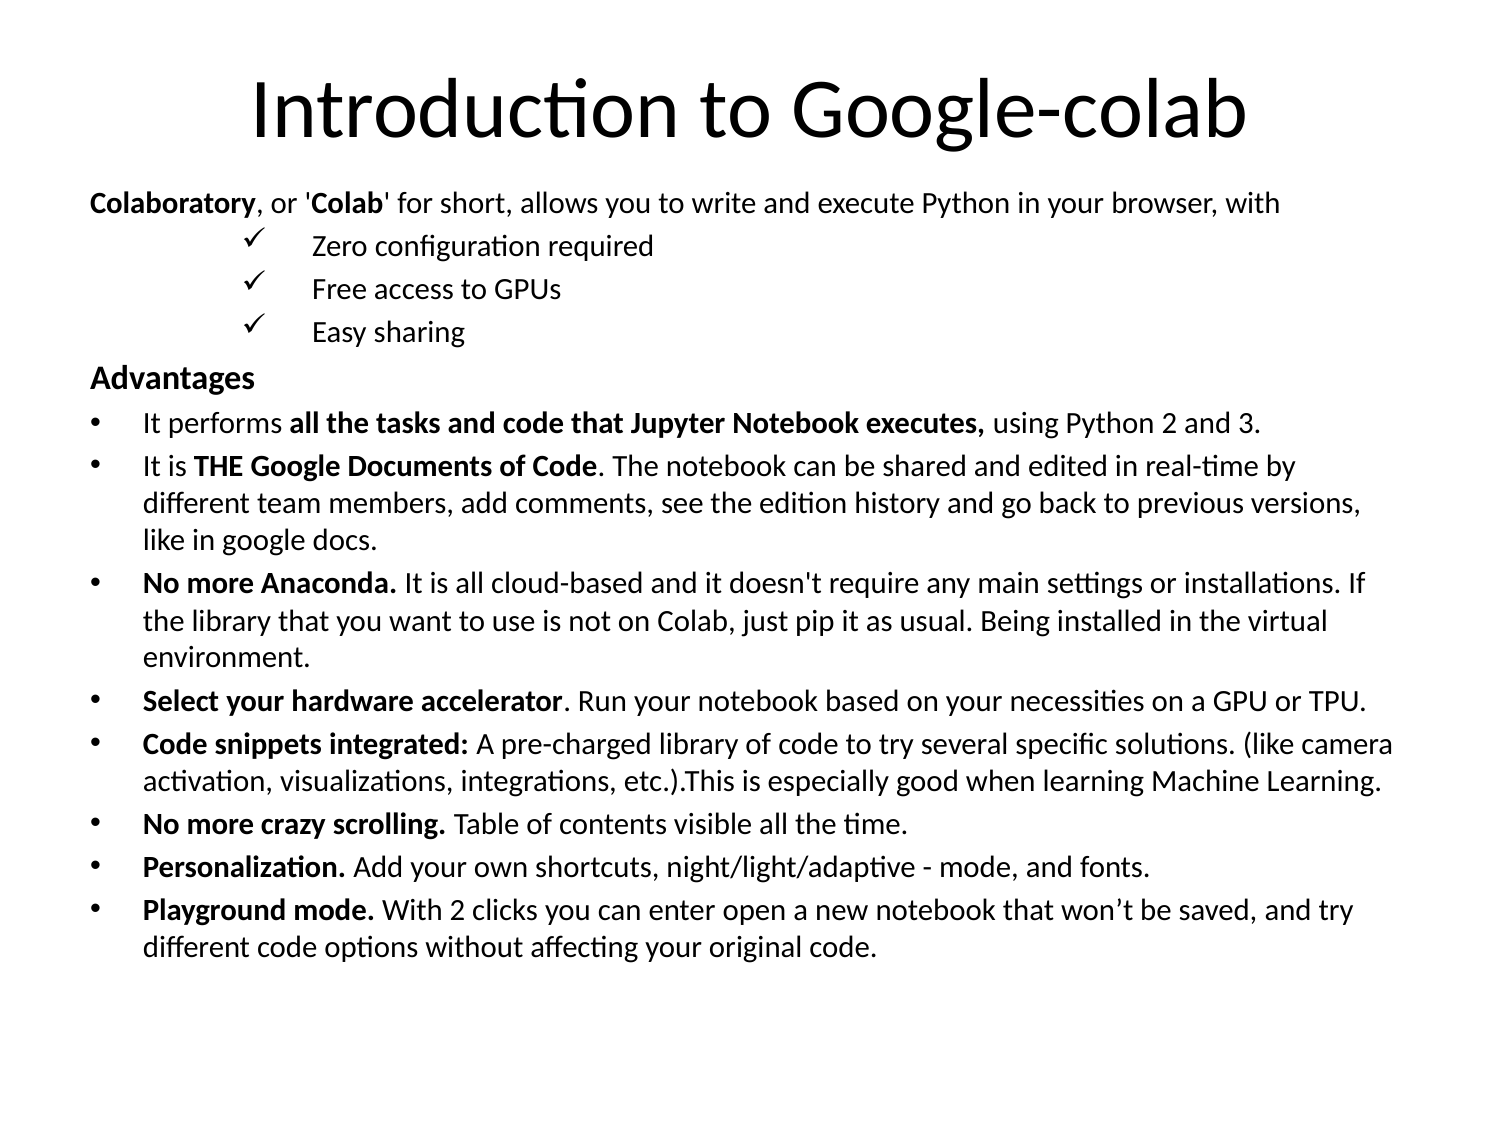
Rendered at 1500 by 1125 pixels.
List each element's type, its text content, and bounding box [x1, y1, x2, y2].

title Introduction to Google-colab [75, 45, 1425, 163]
list Colaboratory, or 'Colab' for short, allows you to write and execute Python in your browser, with Zero configuration required Free access to GPUs Easy sharing Advantages It performs all the tasks and code that Jupyter Notebook executes, using Python 2 and 3. It is THE Google Documents of Code. The notebook can be shared and edited in real-time by different team members, add comments, see the edition history and go back to previous versions, like in google docs. No more Anaconda. It is all cloud-based and it doesn't require any main settings or installations. If the library that you want to use is not on Colab, just pip it as usual. Being installed in the virtual environment. Select your hardware accelerator. Run your notebook based on your necessities on a GPU or TPU. Code snippets integrated: A pre-charged library of code to try several specific solutions. (like camera activation, visualizations, integrations, etc.).This is especially good when learning Machine Learning. No more crazy scrolling. Table of contents visible all the time. Personalization. Add your own shortcuts, night/light/adaptive - mode, and fonts. Playground mode. With 2 clicks you can enter open a new notebook that won’t be saved, and try different code options without affecting your original code. [75, 174, 1425, 1005]
